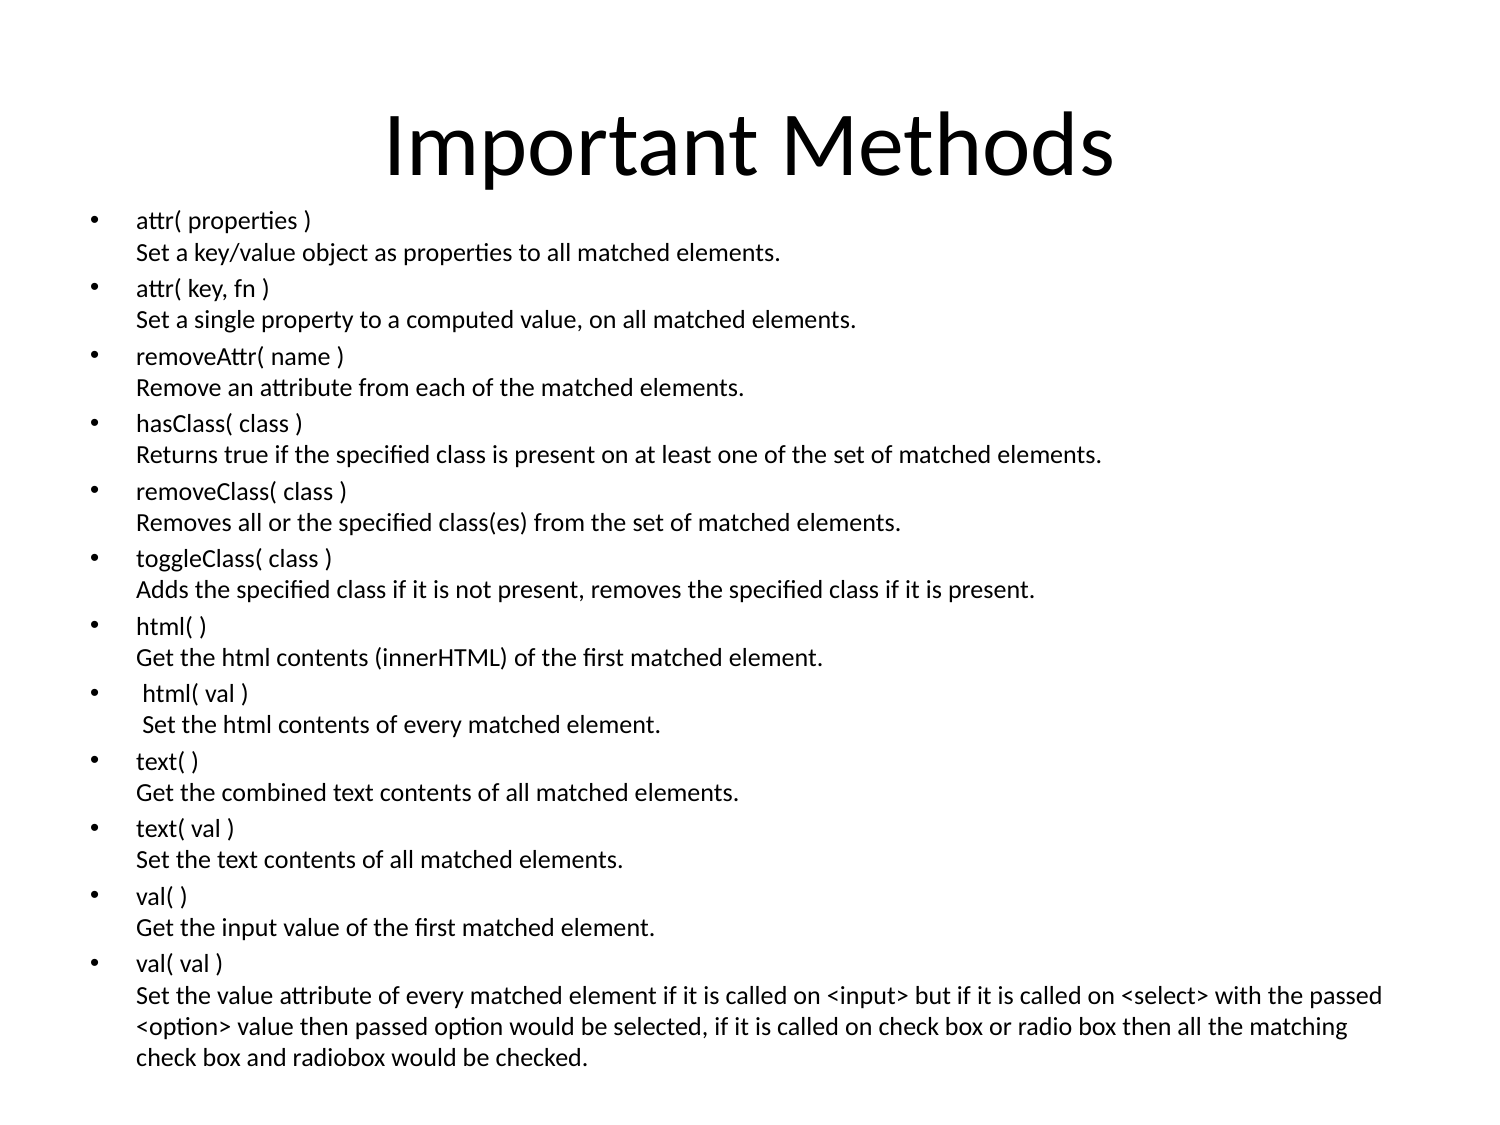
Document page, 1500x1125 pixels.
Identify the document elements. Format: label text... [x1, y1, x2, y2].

list attr( properties ) Set a key/value object as properties to all matched elements. attr( key, fn ) Set a single property to a computed value, on all matched elements. removeAttr( name ) Remove an attribute from each of the matched elements. hasClass( class ) Returns true if the specified class is present on at least one of the set of matched elements. removeClass( class ) Removes all or the specified class(es) from the set of matched elements. toggleClass( class ) Adds the specified class if it is not present, removes the specified class if it is present. html( ) Get the html contents (innerHTML) of the first matched element. html( val ) Set the html contents of every matched element. text( ) Get the combined text contents of all matched elements. text( val ) Set the text contents of all matched elements. val( ) Get the input value of the first matched element. val( val ) Set the value attribute of every matched element if it is called on <input> but if it is called on <select> with the passed <option> value then passed option would be selected, if it is called on check box or radio box then all the matching check box and radiobox would be checked. [75, 196, 1425, 1094]
title Important Methods [75, 45, 1425, 196]
